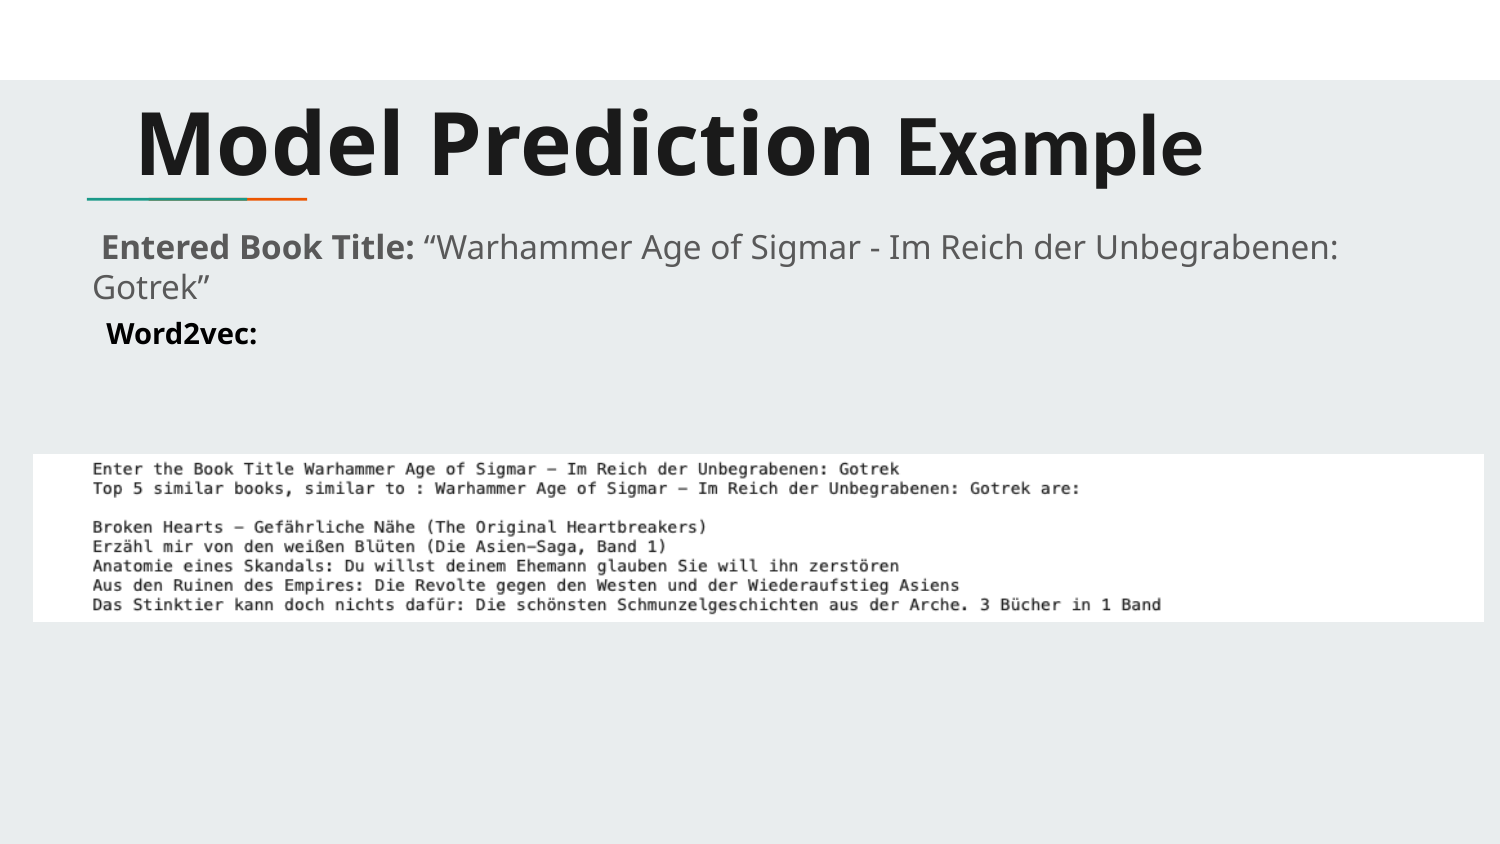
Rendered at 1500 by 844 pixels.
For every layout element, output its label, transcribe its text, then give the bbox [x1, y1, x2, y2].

text_box Word2vec: [91, 300, 1271, 452]
subtitle Entered Book Title: “Warhammer Age of Sigmar - Im Reich der Unbegrabenen: Gotrek” [77, 211, 1440, 301]
picture [32, 453, 1484, 622]
title Model Prediction Example [119, 73, 1381, 187]
